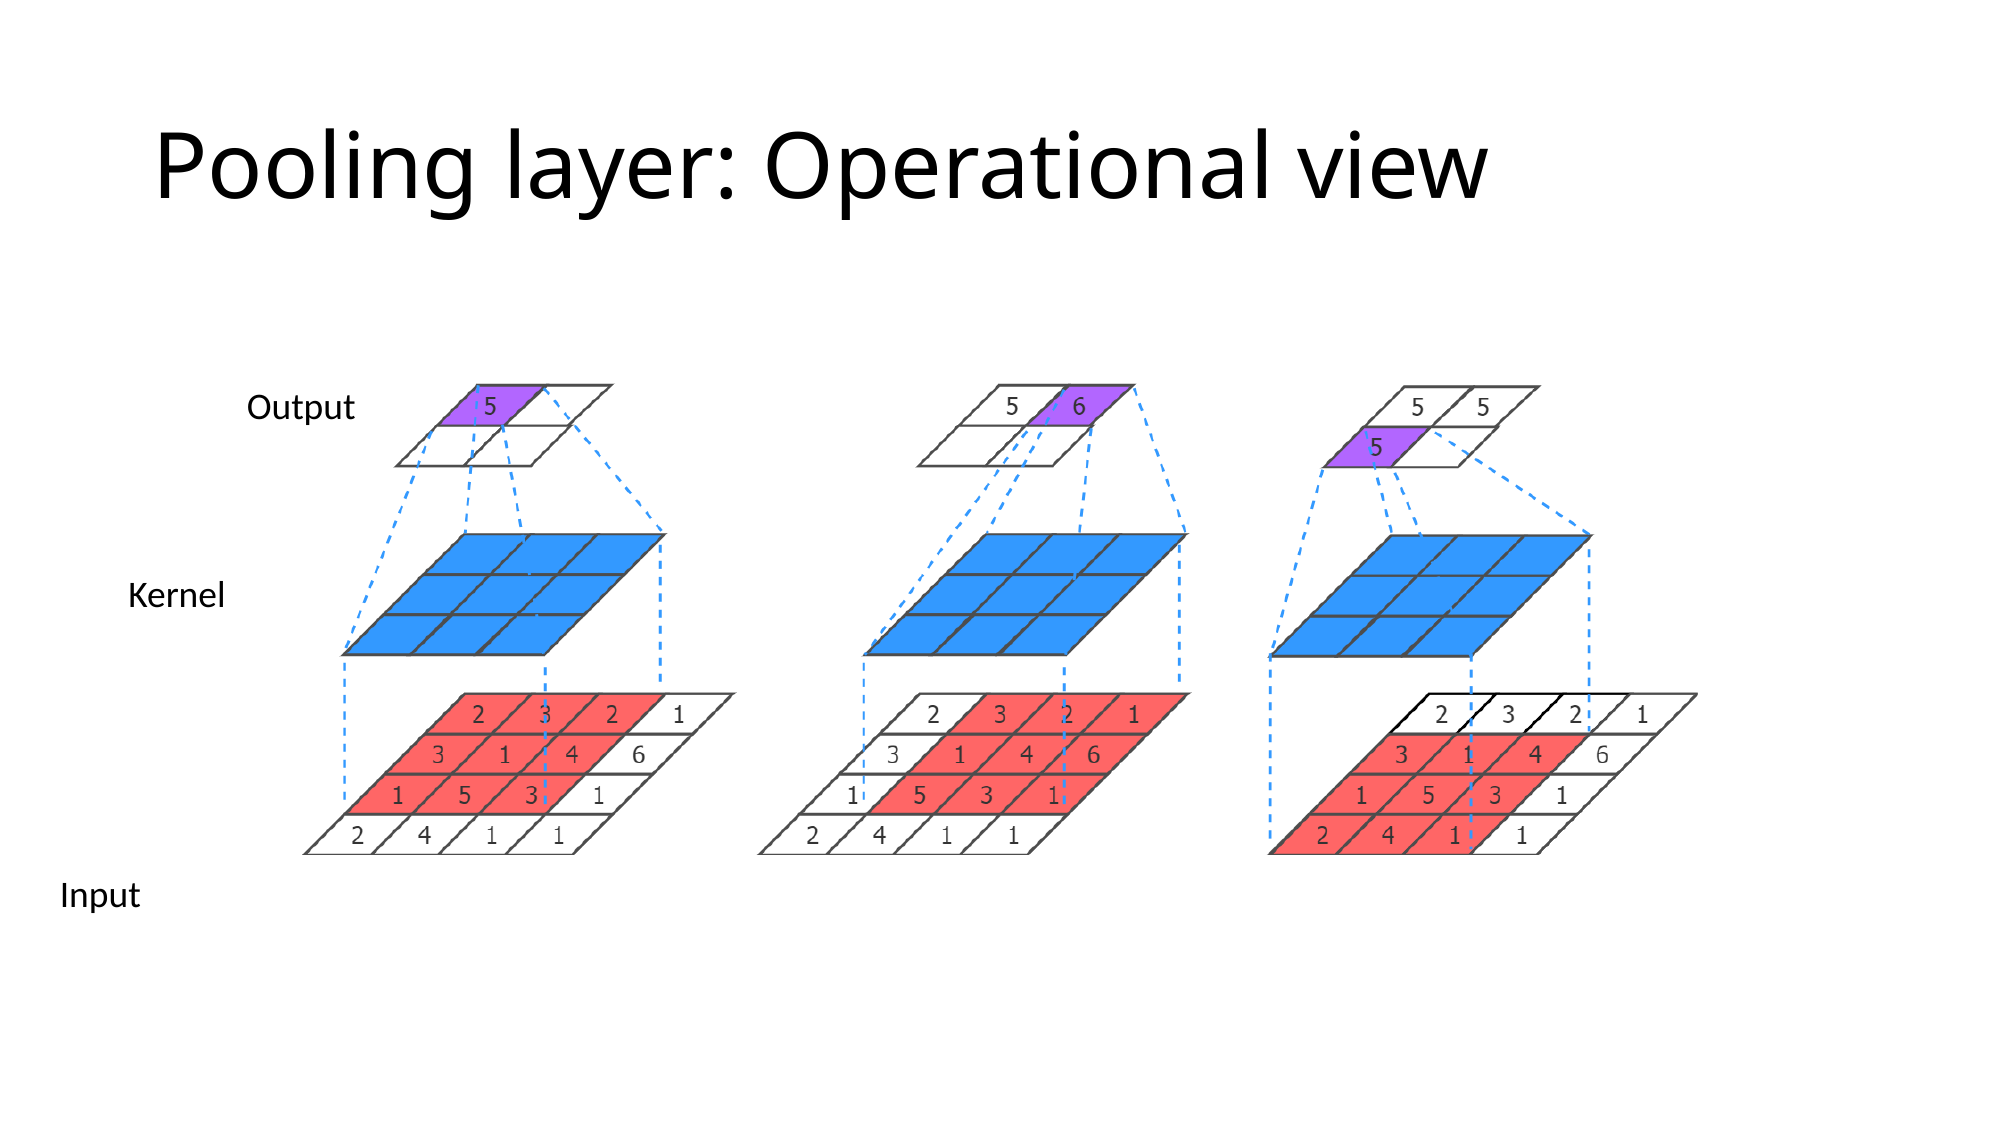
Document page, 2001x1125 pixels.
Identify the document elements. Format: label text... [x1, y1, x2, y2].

text_box Output [232, 374, 450, 435]
text_box Input [45, 862, 263, 923]
text_box Kernel [113, 562, 302, 623]
title Pooling layer: Operational view [137, 59, 1863, 278]
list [302, 383, 1698, 855]
